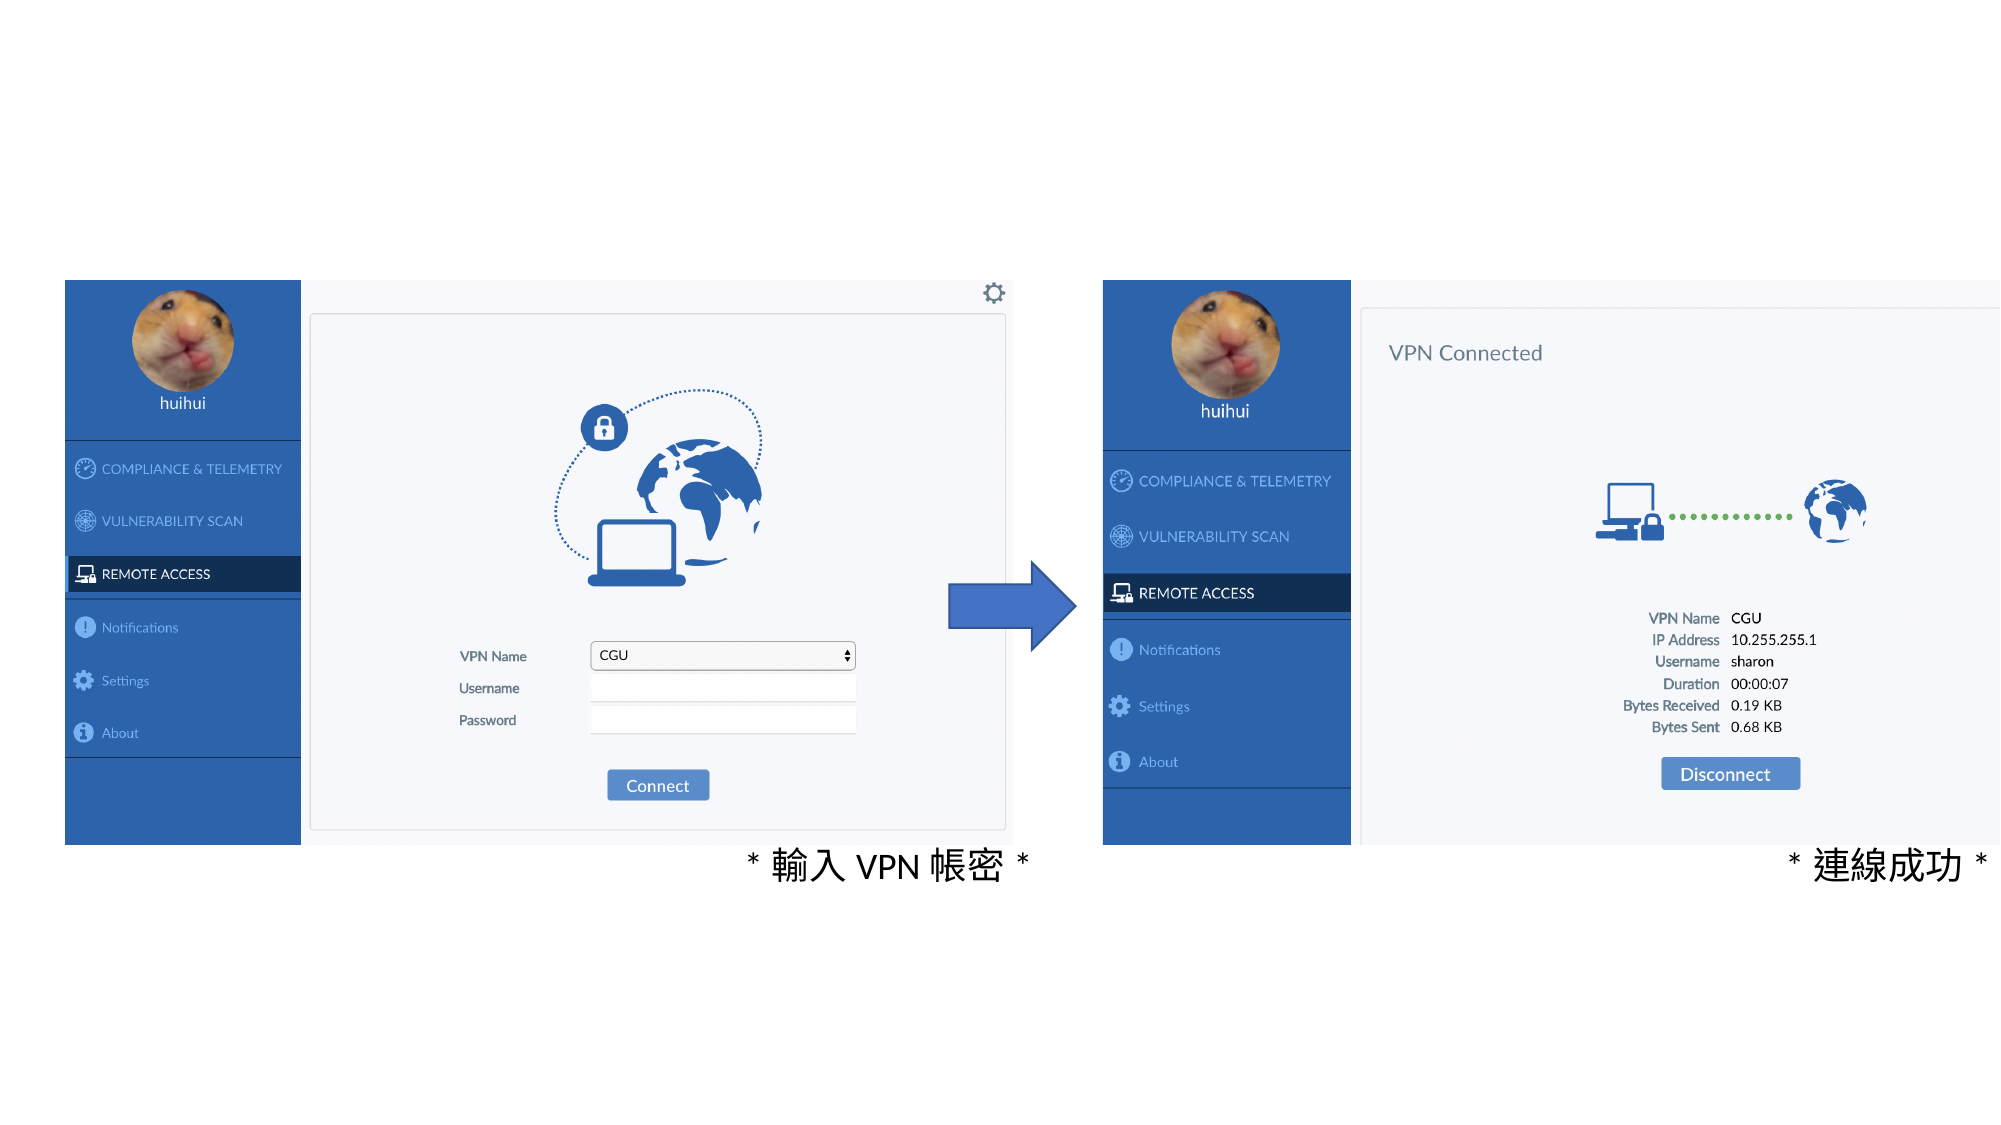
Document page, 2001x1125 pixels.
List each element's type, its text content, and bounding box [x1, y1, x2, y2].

text_box *連線成功* [1770, 845, 2000, 895]
text_box [1013, 560, 1078, 653]
picture [1102, 280, 2000, 845]
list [65, 280, 1013, 845]
text_box *輸入VPN帳密* [729, 835, 1058, 895]
